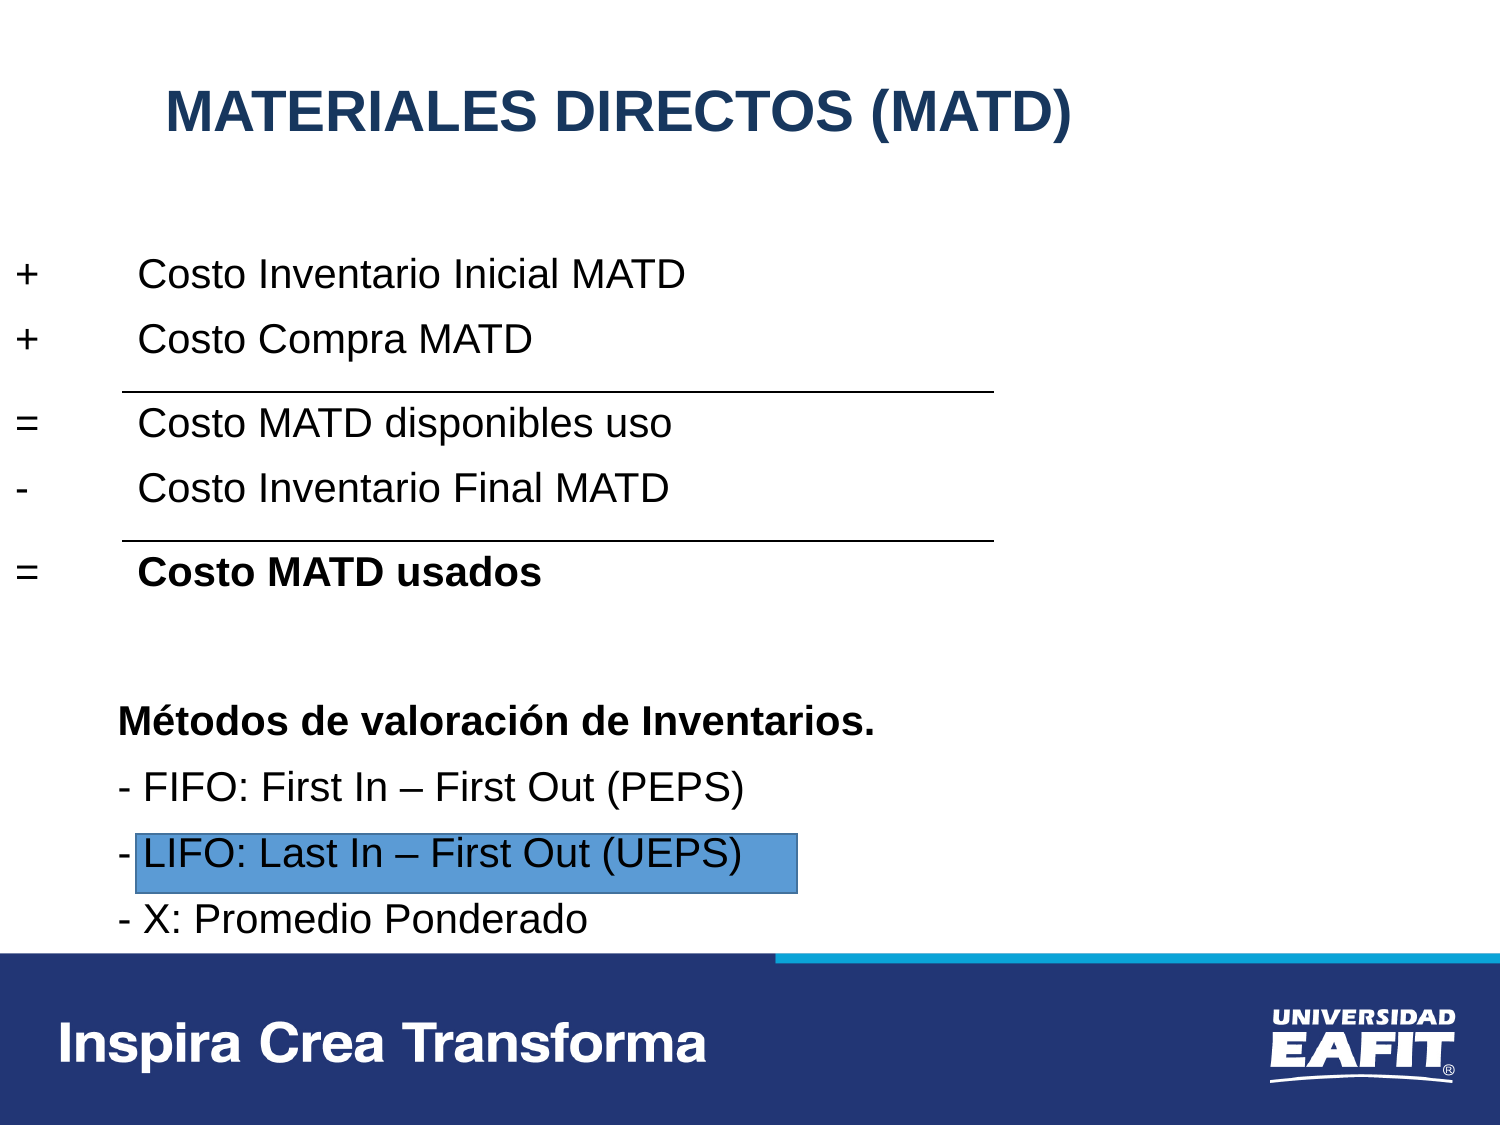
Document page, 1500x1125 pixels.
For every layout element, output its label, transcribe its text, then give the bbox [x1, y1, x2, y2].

table_cell Costo MATD usados [122, 542, 994, 621]
table_header + [0, 243, 122, 308]
title MATERIALES DIRECTOS (MATD) [150, 0, 1500, 225]
table_cell Costo MATD disponibles uso [122, 393, 994, 457]
list Métodos de valoración de Inventarios. - FIFO: First In – First Out (PEPS) - LIFO: Last In – First Out (UEPS) - X: Promedio Ponderado [64, 621, 1415, 981]
picture [0, 0, 1500, 953]
table_cell Costo Compra MATD [122, 308, 994, 391]
table_cell Costo Inventario Final MATD [122, 457, 994, 540]
table_header Costo Inventario Inicial MATD [122, 243, 994, 308]
table_cell + [0, 308, 122, 392]
picture [0, 684, 1500, 1125]
table_cell = [0, 392, 122, 457]
table_cell = [0, 541, 122, 684]
table_cell - [0, 457, 122, 541]
